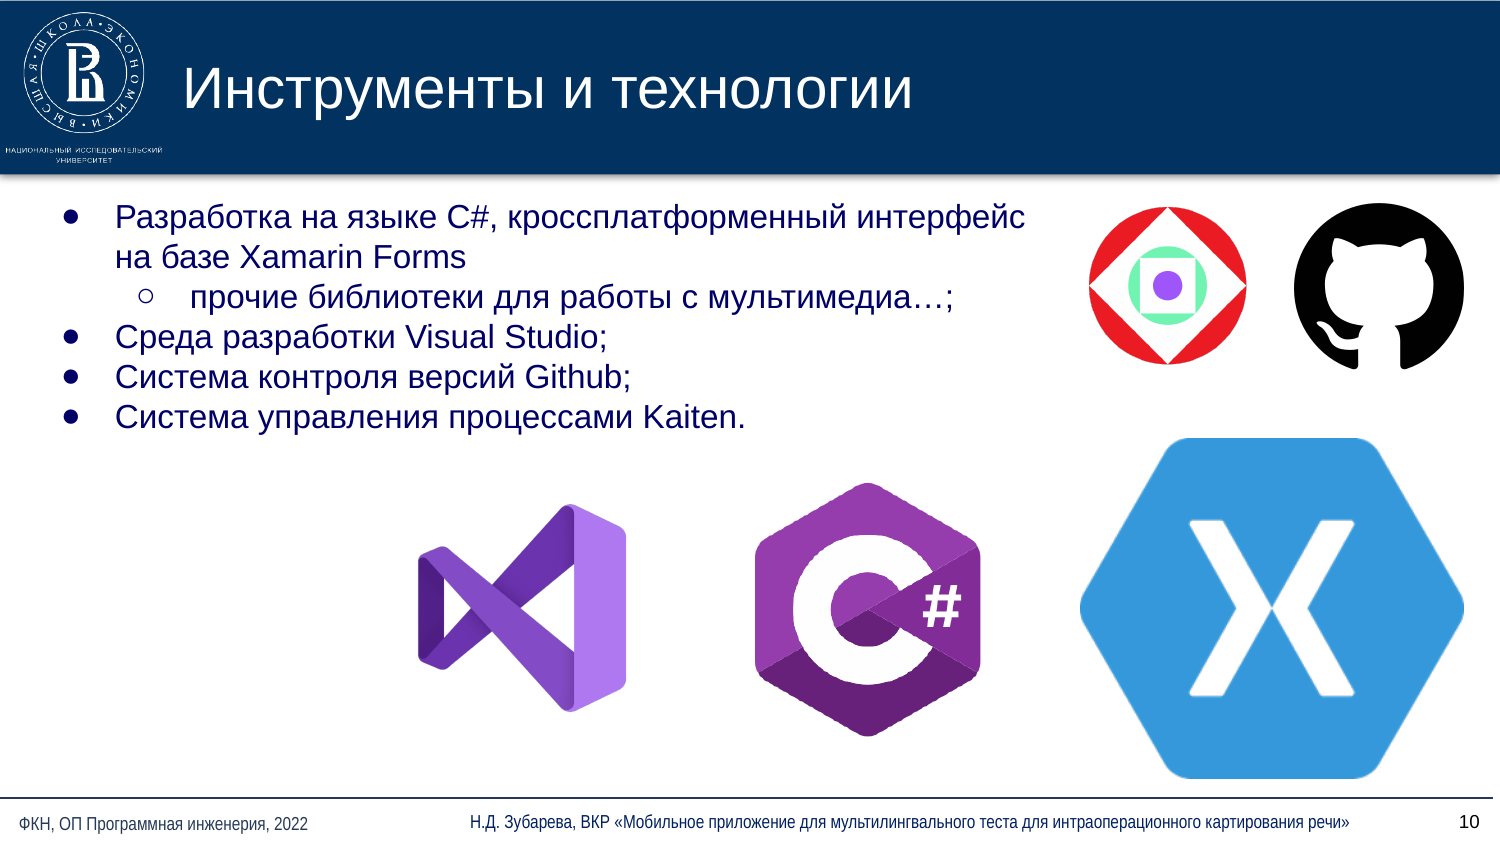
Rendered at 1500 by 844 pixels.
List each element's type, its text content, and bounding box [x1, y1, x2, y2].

slide_number ‹#› [1446, 798, 1493, 844]
footer Н.Д. Зубарева, ВКР «Мобильное приложение для мультилингвального теста для интраоперационного картирования речи» [395, 799, 1424, 842]
picture [6, 12, 162, 163]
text_box Разработка на языке C#, кроссплатформенный интерфейс на базе Xamarin Forms прочие библиотеки для работы с мультимедиа…; Среда разработки Visual Studio; Система контроля версий Github; Система управления процессами Kaiten. [24, 180, 1081, 451]
picture [340, 395, 1464, 822]
picture [1080, 198, 1256, 374]
title Инструменты и технологии [171, 8, 1500, 162]
picture [1293, 200, 1464, 371]
